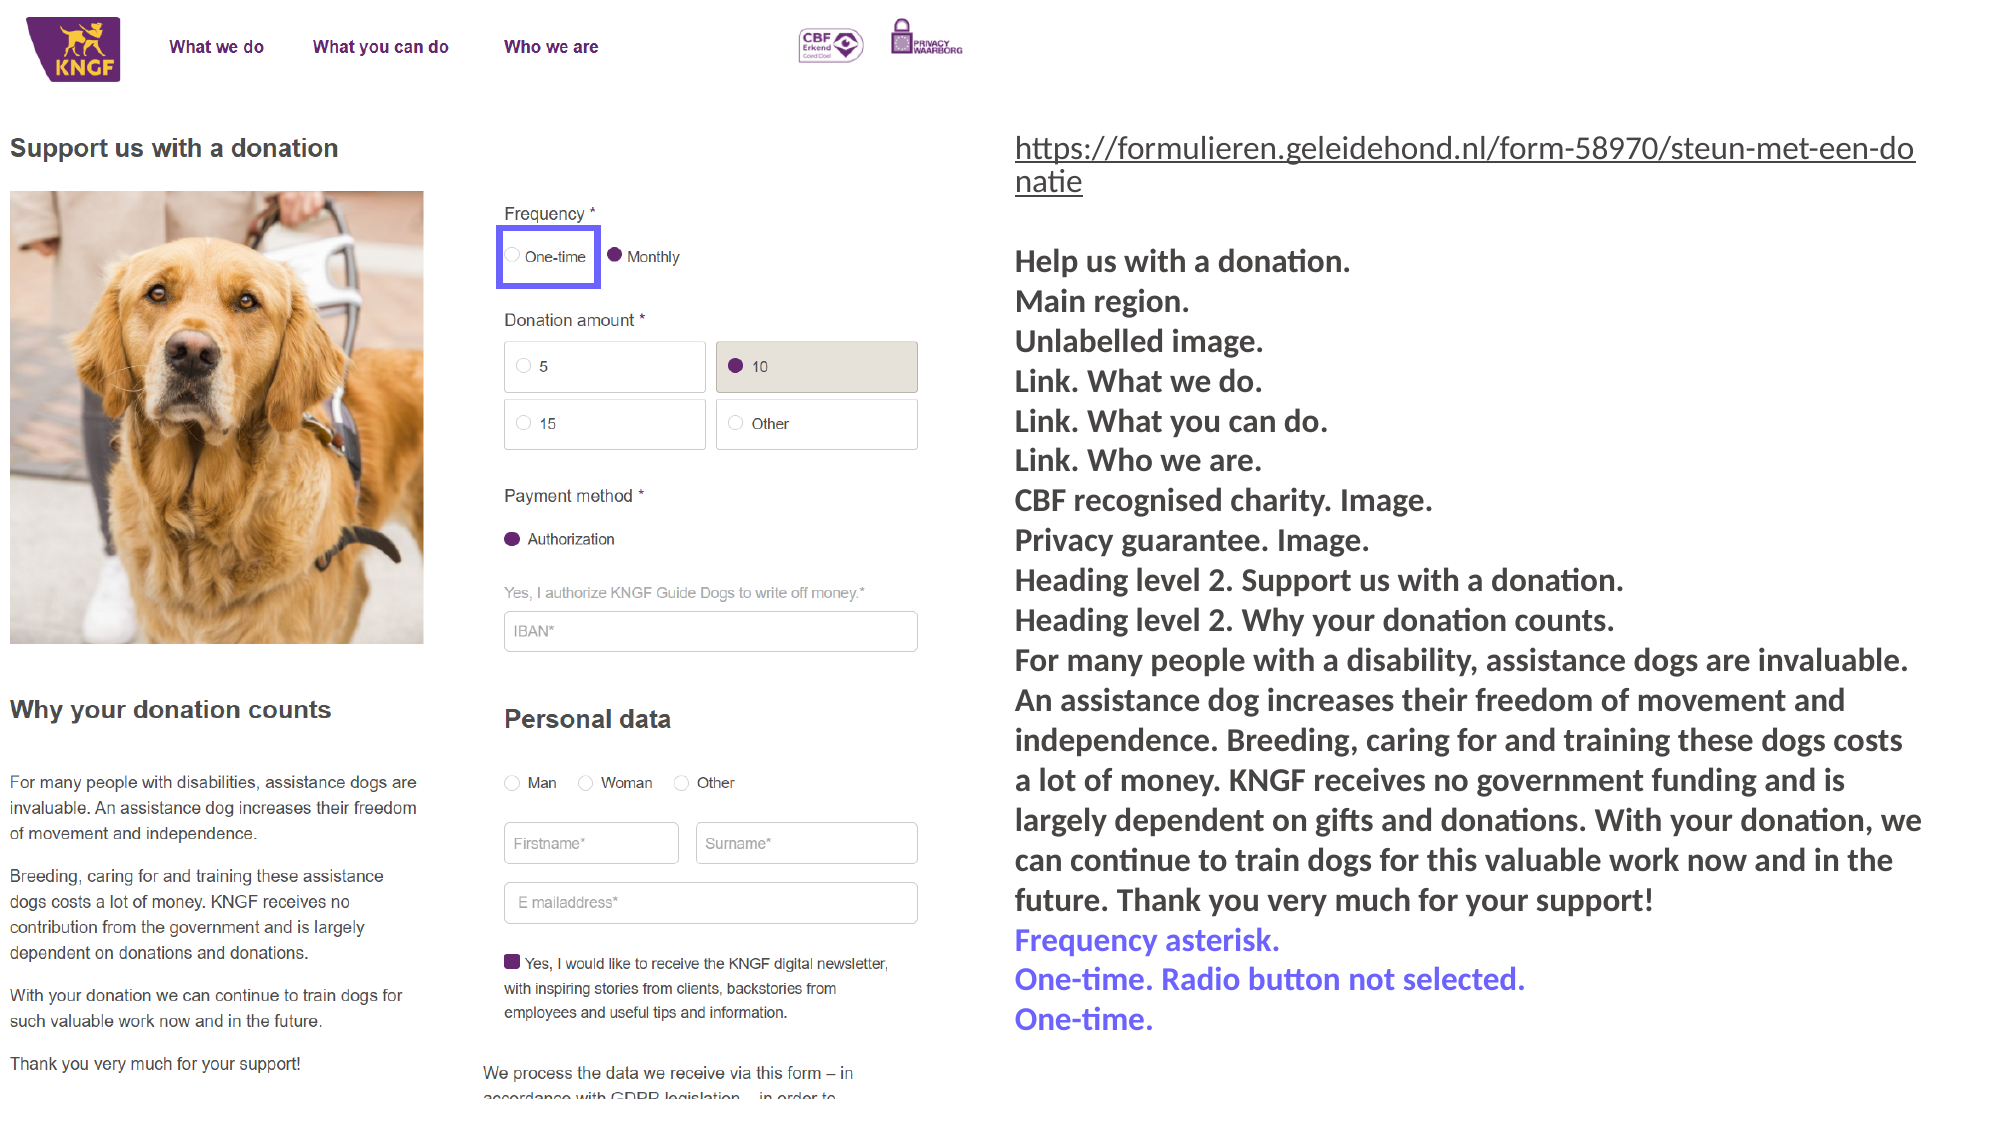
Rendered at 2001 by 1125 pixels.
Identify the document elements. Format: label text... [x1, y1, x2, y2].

text_box https://formulieren.geleidehond.nl/form-58970/steun-met-een-donatie Help us with a donation. Main region. Unlabelled image. Link. What we do. Link. What you can do. Link. Who we are. CBF recognised charity. Image. Privacy guarantee. Image. Heading level 2. Support us with a donation. Heading level 2. Why your donation counts. For many people with a disability, assistance dogs are invaluable. An assistance dog increases their freedom of movement and independence. Breeding, caring for and training these dogs costs a lot of money. KNGF receives no government funding and is largely dependent on gifts and donations. With your donation, we can continue to train dogs for this valuable work now and in the future. Thank you very much for your support! Frequency asterisk. One-time. Radio button not selected. One-time. [999, 118, 1940, 1012]
picture [0, 1, 972, 1099]
